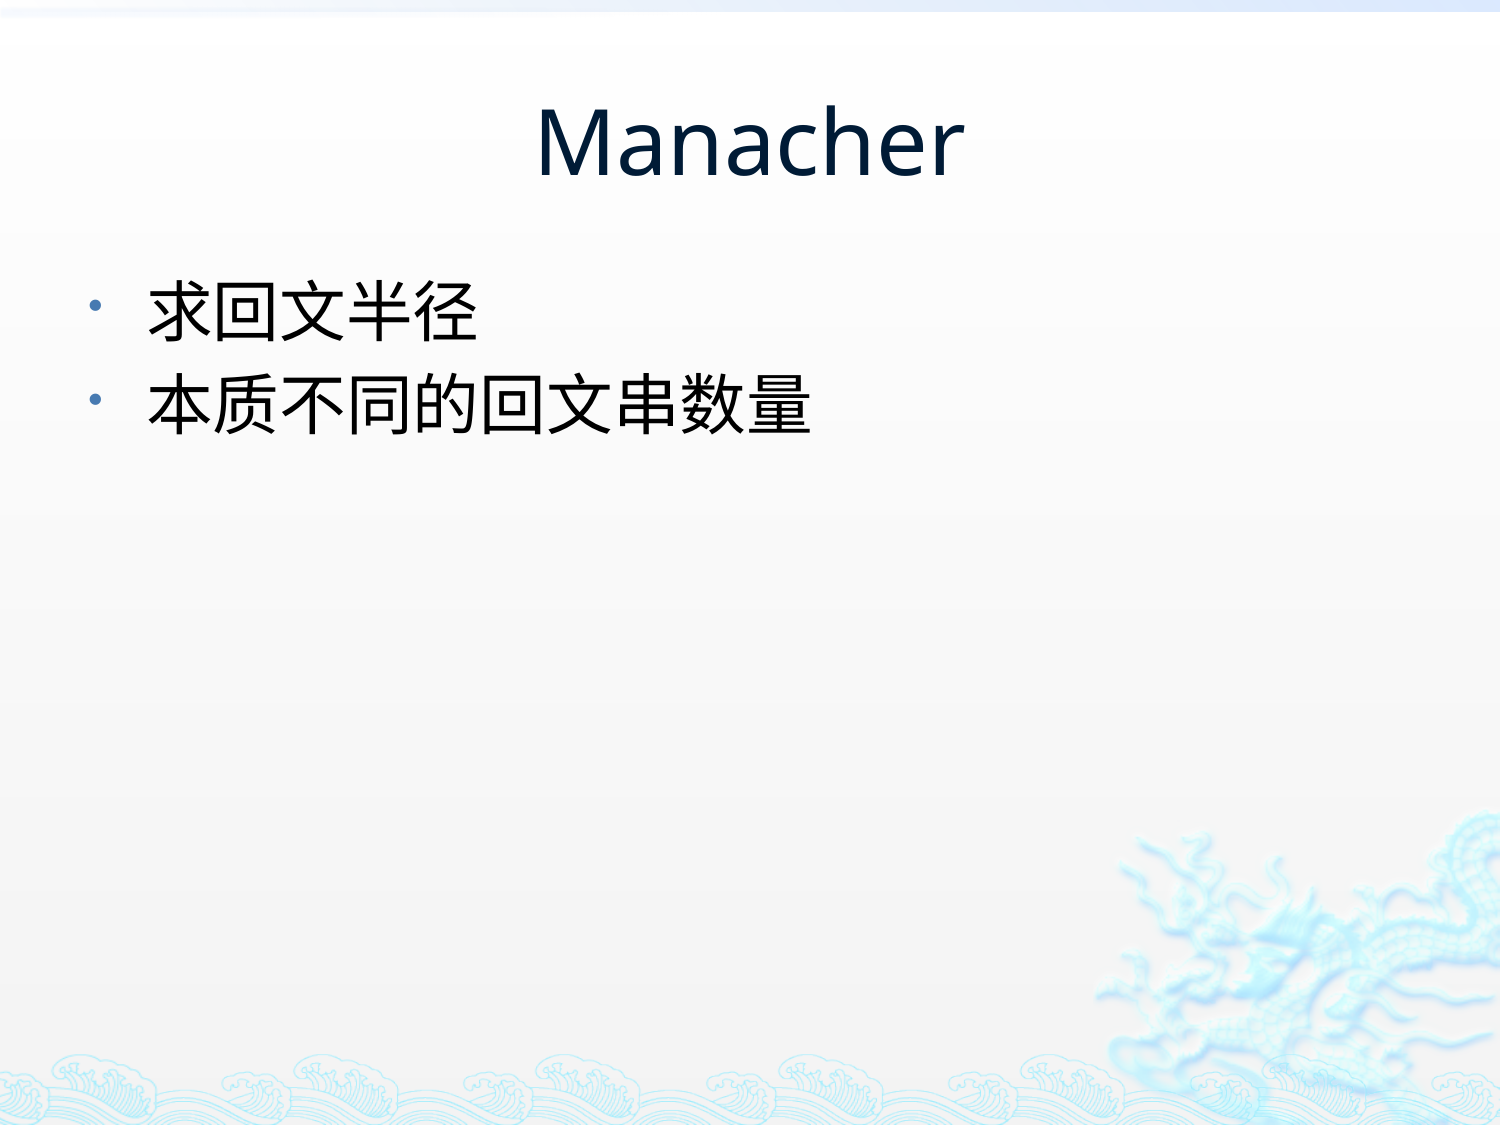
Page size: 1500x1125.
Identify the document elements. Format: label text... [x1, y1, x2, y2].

list 求回文半径 本质不同的回文串数量 [75, 262, 1425, 1005]
title Manacher [75, 45, 1425, 233]
